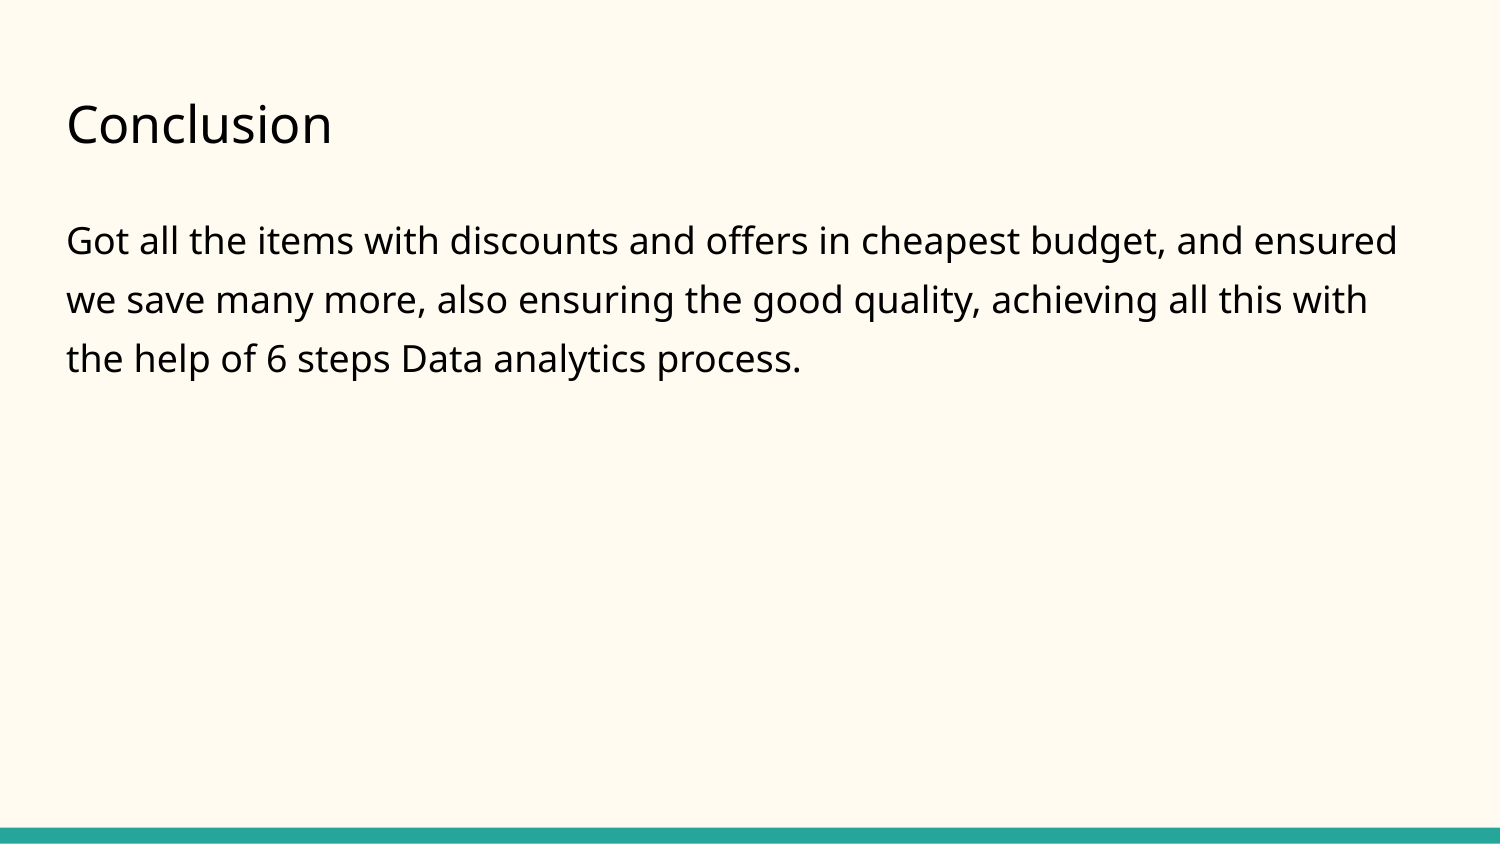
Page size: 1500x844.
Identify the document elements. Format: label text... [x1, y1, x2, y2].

list Got all the items with discounts and offers in cheapest budget, and ensured we save many more, also ensuring the good quality, achieving all this with the help of 6 steps Data analytics process. [51, 192, 1449, 750]
title Conclusion [51, 72, 1449, 174]
